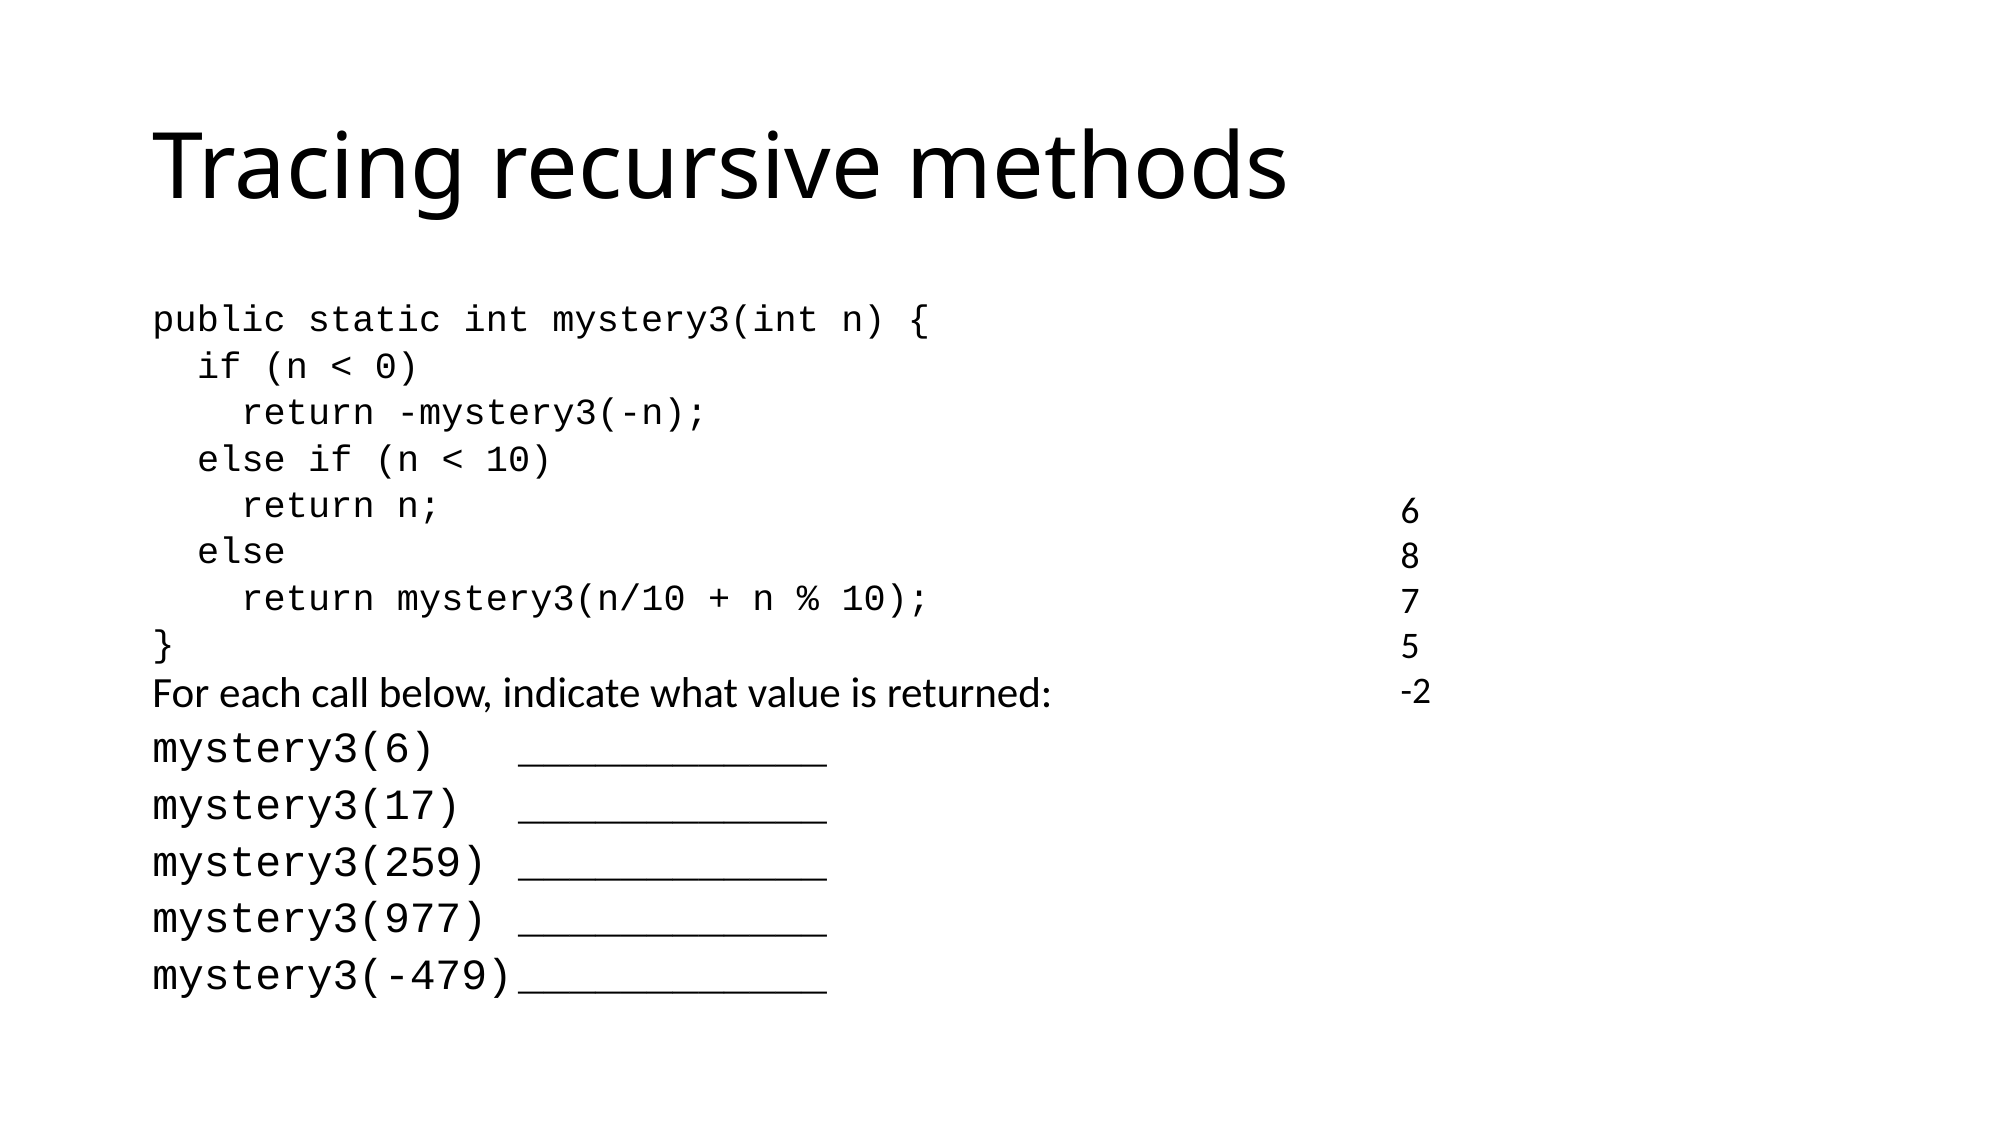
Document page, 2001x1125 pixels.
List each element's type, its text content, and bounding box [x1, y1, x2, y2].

title Tracing recursive methods [137, 59, 1863, 278]
text_box 6 8 7 5 -2 [1385, 479, 1545, 719]
list public static int mystery3(int n) { if (n < 0) return -mystery3(-n); else if (n < 10) return n; else return mystery3(n/10 + n % 10); } For each call below, indicate what value is returned: mystery3(6) ____________ mystery3(17) ____________ mystery3(259) ____________ mystery3(977) ____________ mystery3(-479) ____________ [137, 299, 1863, 1014]
